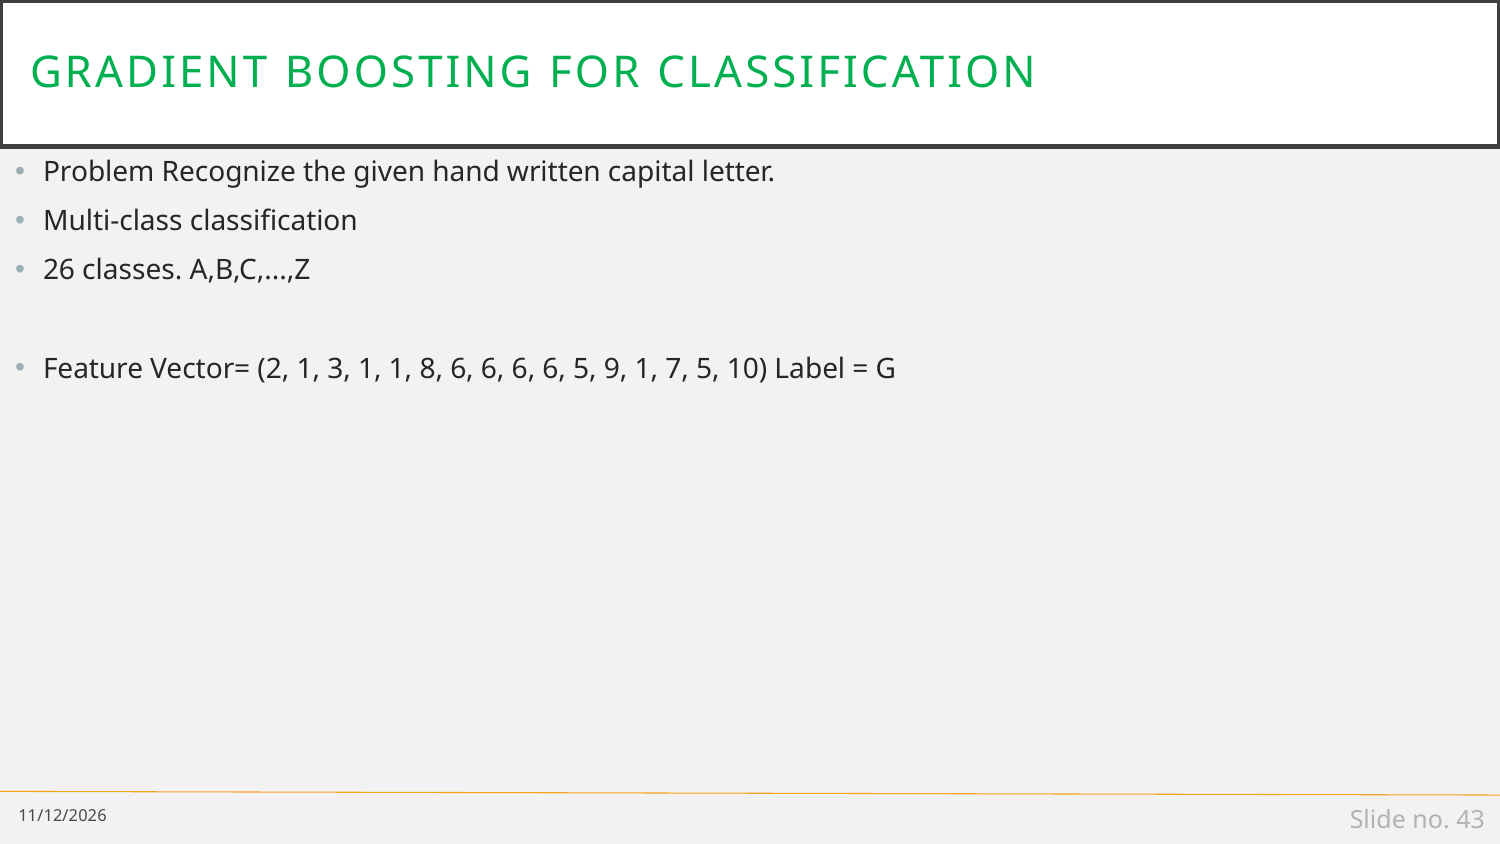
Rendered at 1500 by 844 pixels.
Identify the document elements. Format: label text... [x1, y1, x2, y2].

slide_number Slide no. 43 [1162, 797, 1500, 843]
list Problem Recognize the given hand written capital letter. Multi-class classification 26 classes. A,B,C,...,Z Feature Vector= (2, 1, 3, 1, 1, 8, 6, 6, 6, 6, 5, 9, 1, 7, 5, 10) Label = G [0, 146, 1500, 798]
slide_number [0, 796, 122, 837]
title Gradient Boosting for classification [0, 0, 1500, 146]
